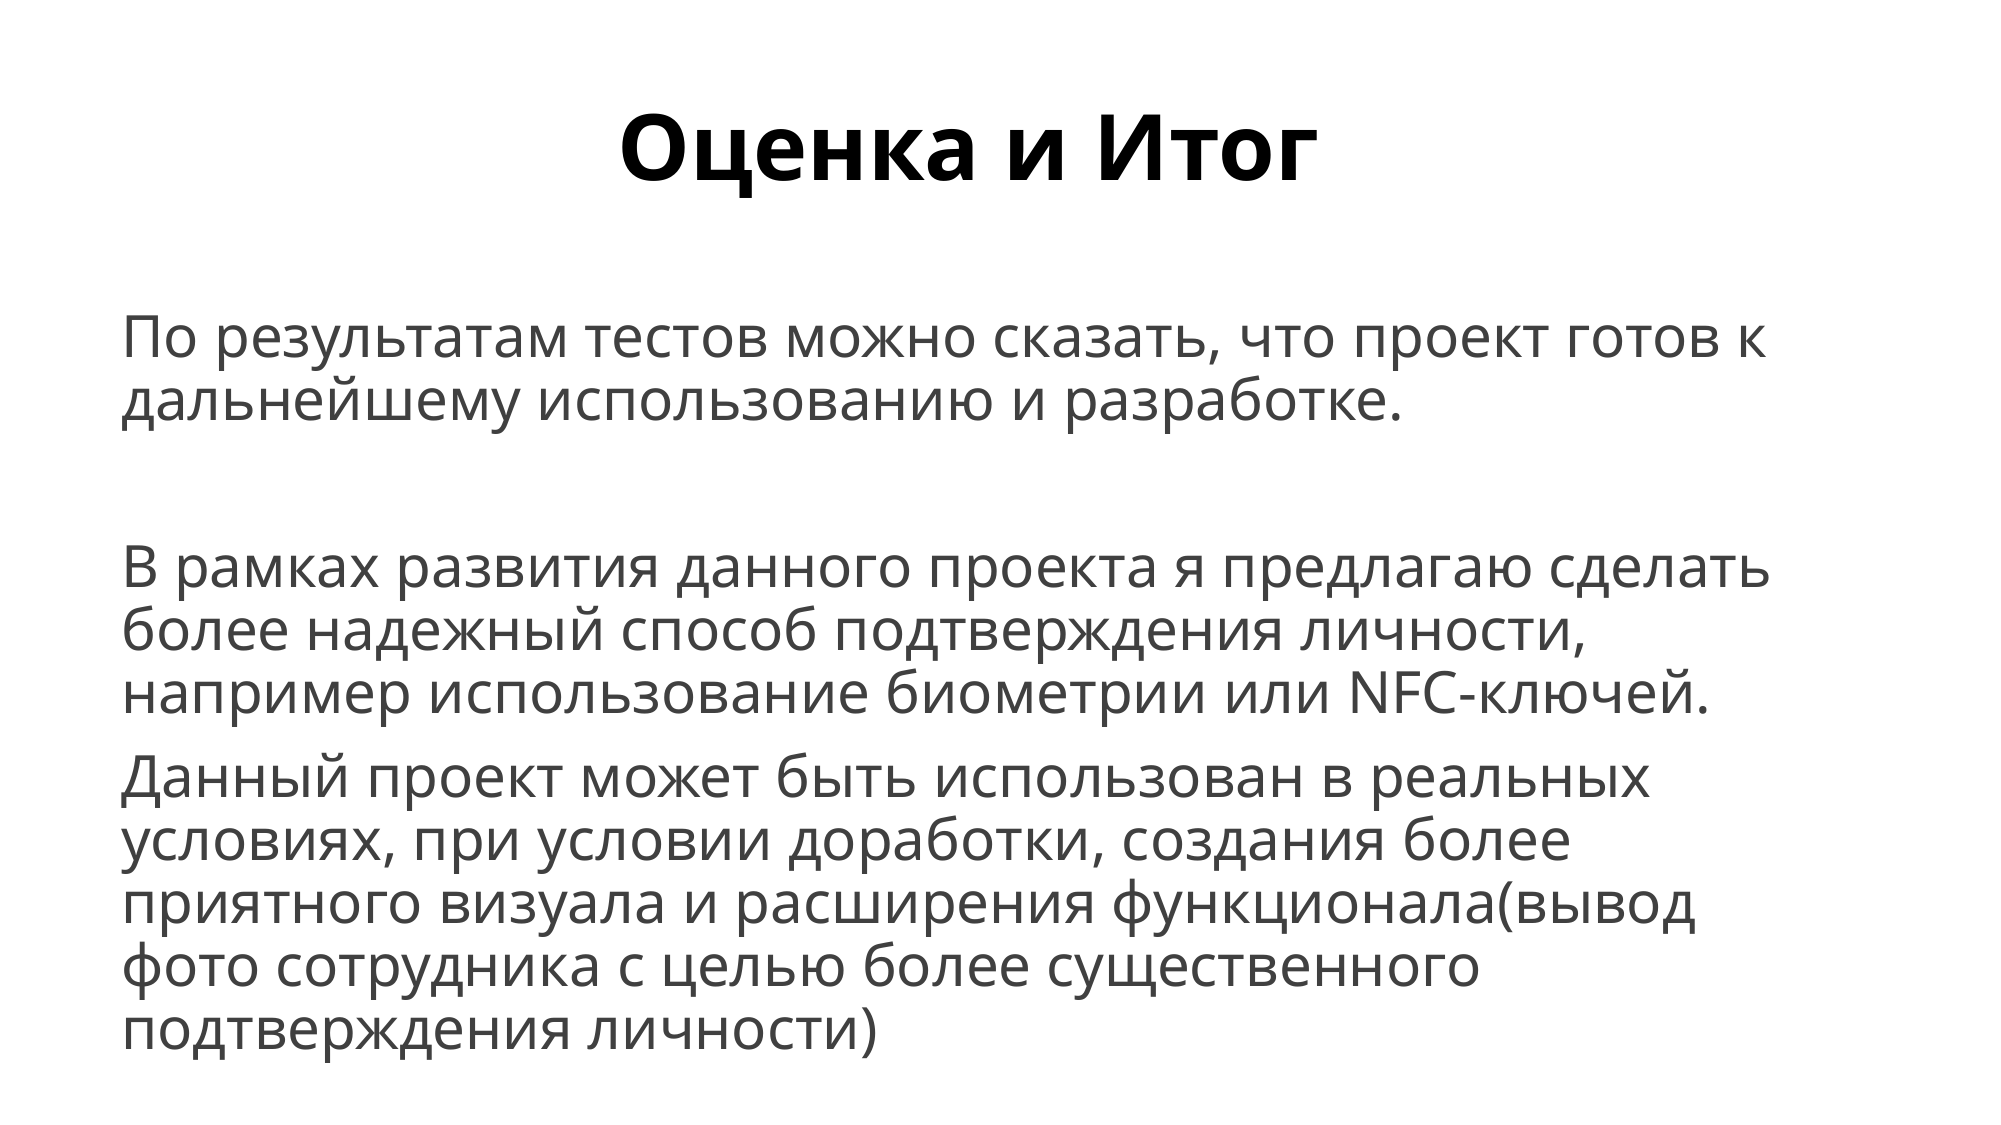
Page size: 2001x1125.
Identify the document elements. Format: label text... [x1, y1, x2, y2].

title Оценка и Итог [106, 42, 1832, 260]
list По результатам тестов можно сказать, что проект готов к дальнейшему использованию и разработке. В рамках развития данного проекта я предлагаю сделать более надежный способ подтверждения личности, например использование биометрии или NFC-ключей. Данный проект может быть использован в реальных условиях, при условии доработки, создания более приятного визуала и расширения функционала(вывод фото сотрудника с целью более существенного подтверждения личности) [106, 299, 1832, 1014]
